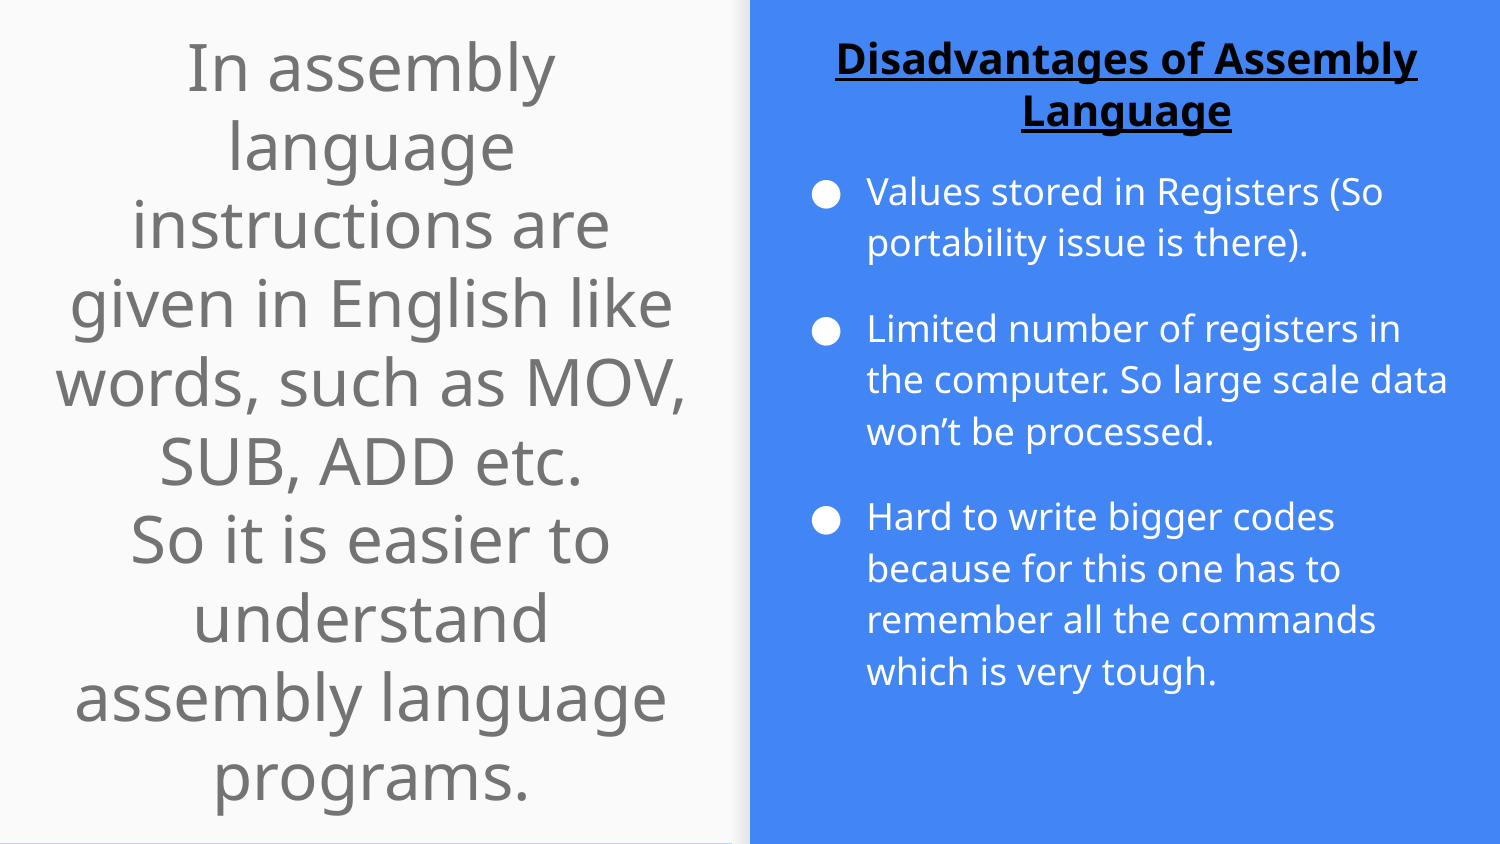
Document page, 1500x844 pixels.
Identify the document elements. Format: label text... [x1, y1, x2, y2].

text_box Disadvantages of Assembly Language [735, 17, 1500, 150]
subtitle In assembly language instructions are given in English like words, such as MOV, SUB, ADD etc. So it is easier to understand assembly language programs. [40, 40, 704, 799]
list Values stored in Registers (So portability issue is there). Limited number of registers in the computer. So large scale data won’t be processed. Hard to write bigger codes because for this one has to remember all the commands which is very tough. [776, 150, 1481, 828]
